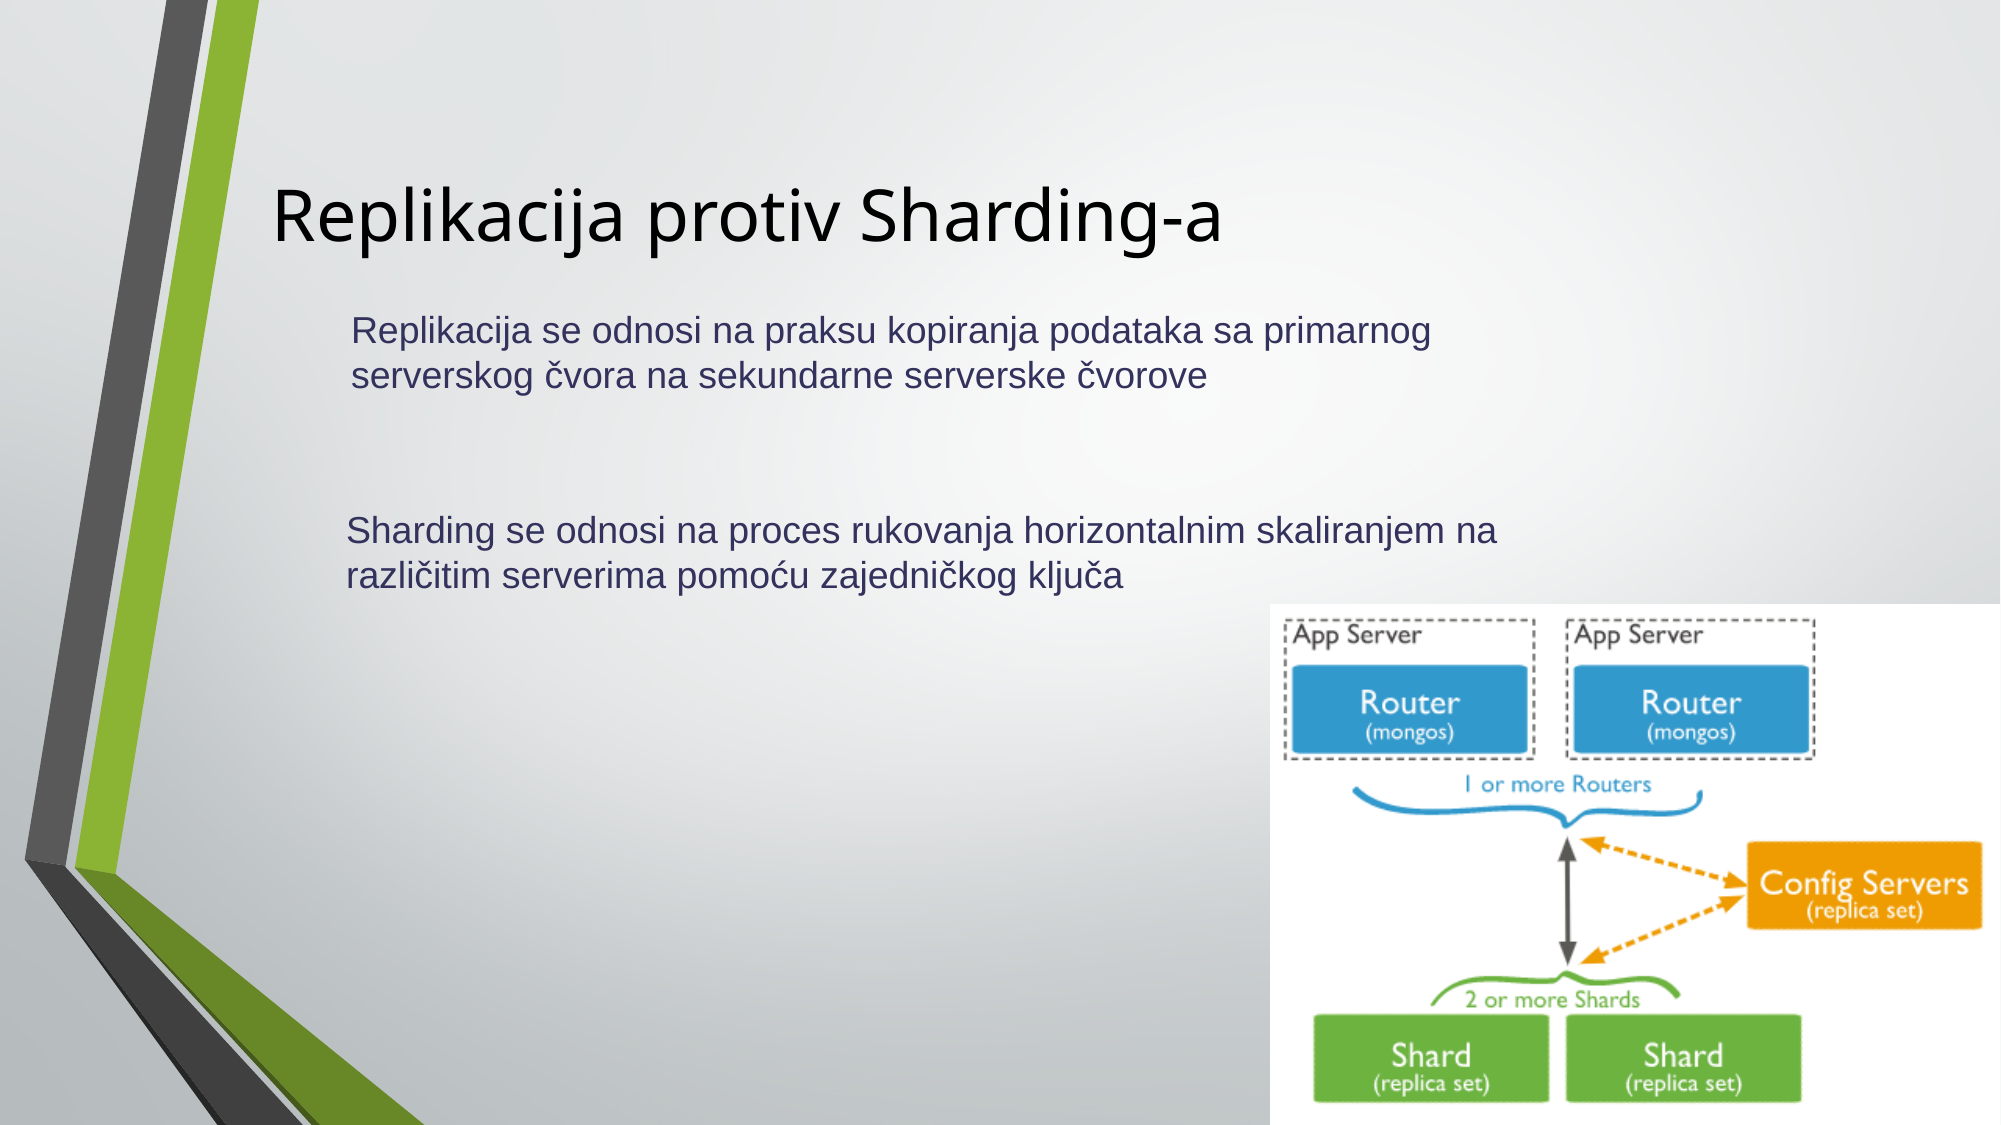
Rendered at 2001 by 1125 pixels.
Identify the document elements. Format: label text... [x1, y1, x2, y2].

text_box Sharding se odnosi na proces rukovanja horizontalnim skaliranjem na različitim serverima pomoću zajedničkog ključa [331, 498, 1533, 604]
title Replikacija protiv Sharding-a [243, 112, 1254, 270]
text_box Replikacija se odnosi na praksu kopiranja podataka sa primarnog serverskog čvora na sekundarne serverske čvorove [336, 298, 1538, 404]
picture [1270, 604, 2000, 1125]
